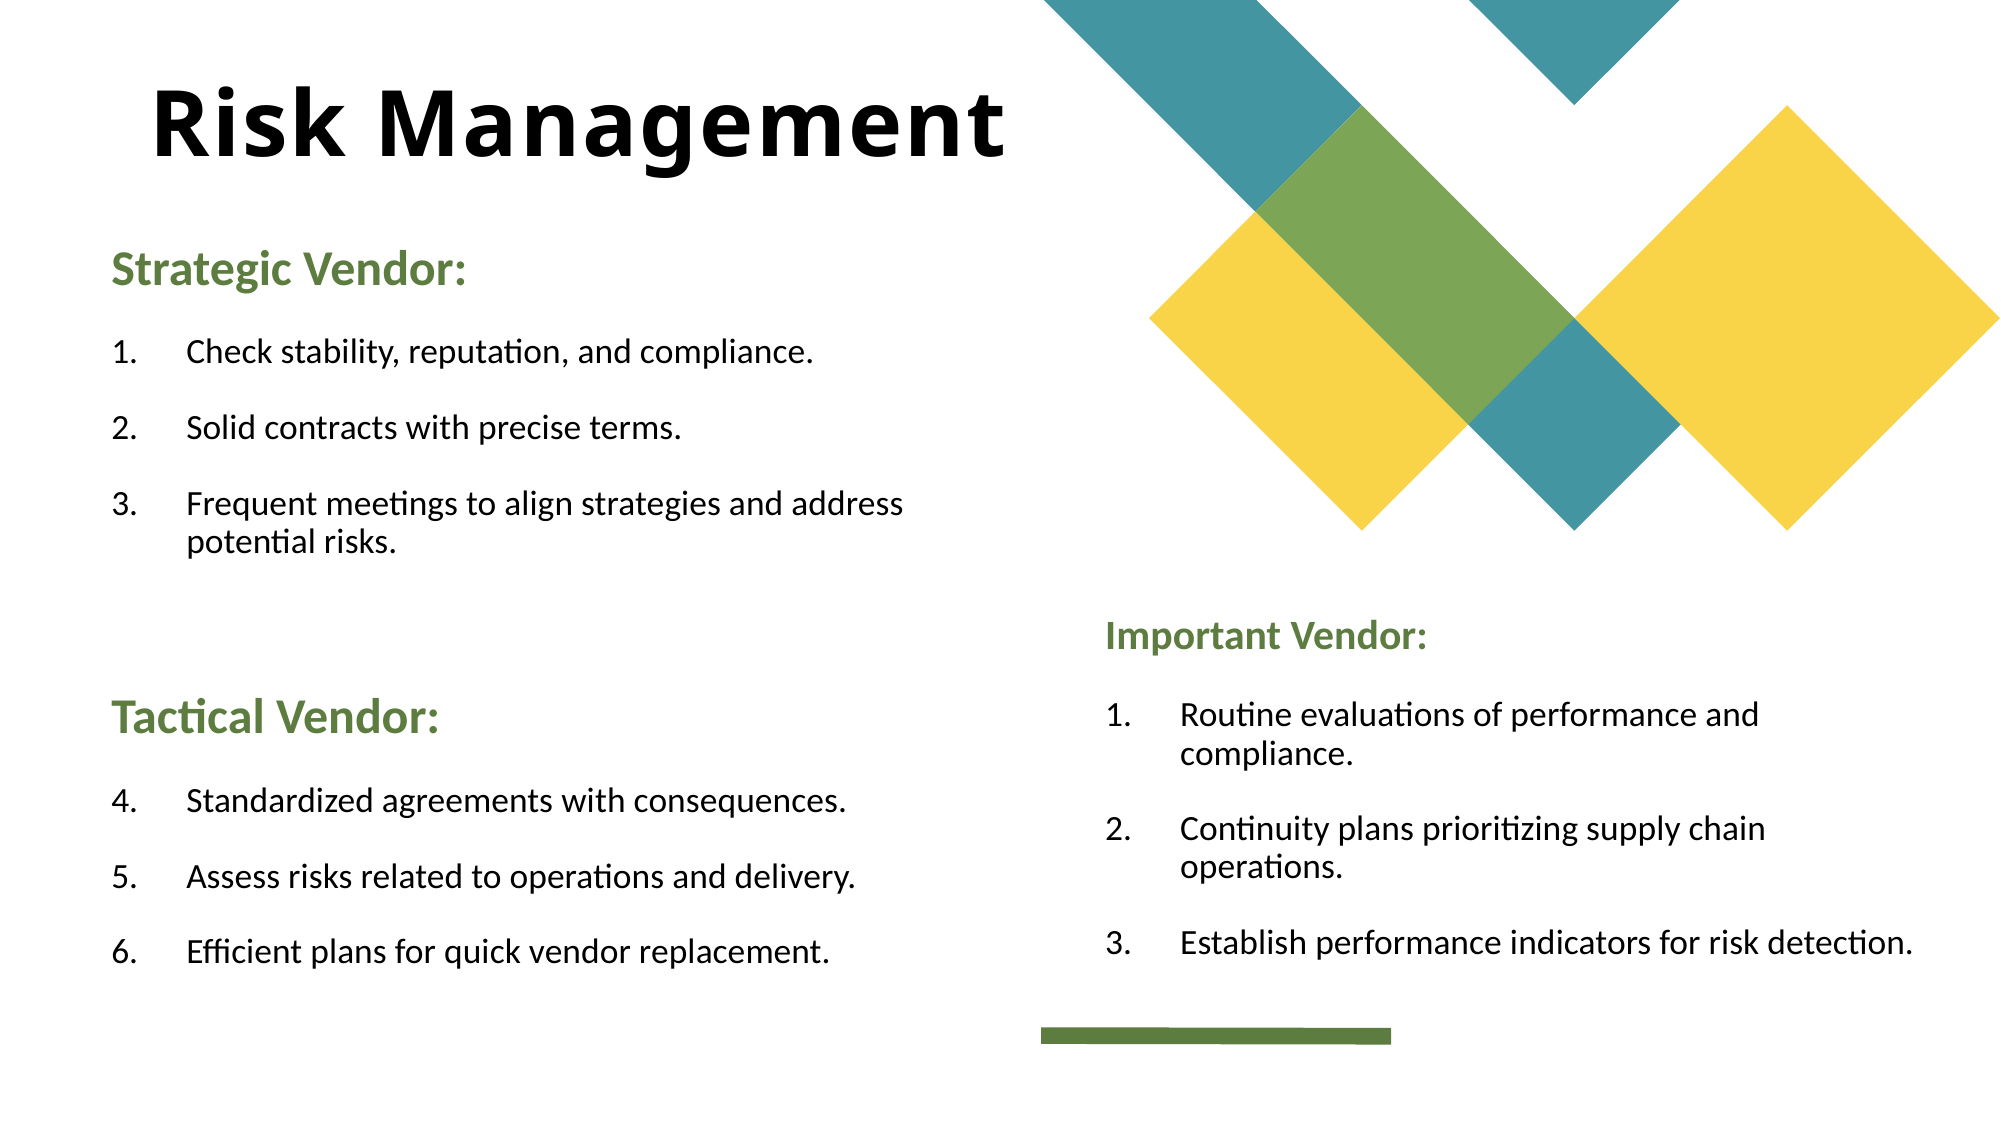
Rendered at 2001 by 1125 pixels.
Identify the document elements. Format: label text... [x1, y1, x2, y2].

list Strategic Vendor: Check stability, reputation, and compliance. Solid contracts with precise terms. Frequent meetings to align strategies and address potential risks. Tactical Vendor: Standardized agreements with consequences. Assess risks related to operations and delivery. Efficient plans for quick vendor replacement. [111, 196, 960, 1053]
title Risk Management [52, 49, 1106, 175]
text_box Important Vendor: Routine evaluations of performance and compliance. Continuity plans prioritizing supply chain operations. Establish performance indicators for risk detection. [1105, 568, 1932, 1053]
